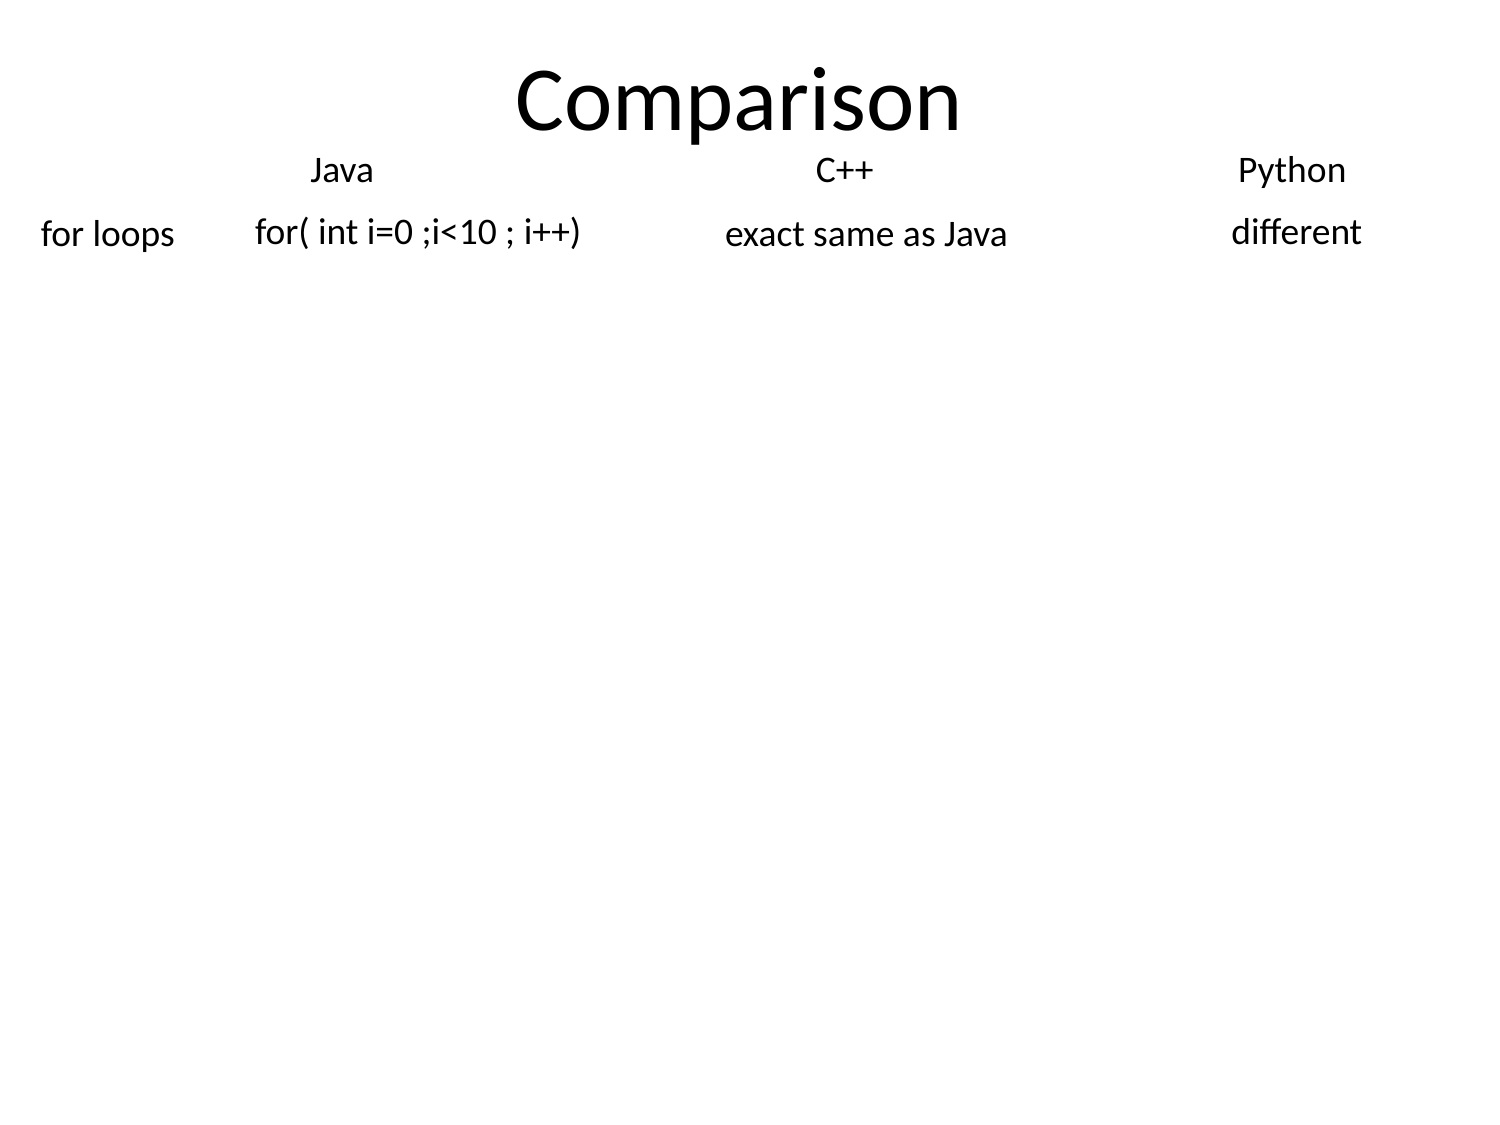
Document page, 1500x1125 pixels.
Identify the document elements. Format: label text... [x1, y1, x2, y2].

title Comparison [75, 0, 1425, 188]
text_box for( int i=0 ;i<10 ; i++) [240, 199, 597, 260]
text_box Java [295, 137, 398, 198]
text_box C++ [801, 137, 897, 198]
text_box for loops [25, 201, 190, 262]
text_box different [1216, 199, 1386, 260]
text_box Python [1223, 137, 1362, 198]
text_box exact same as Java [710, 201, 1024, 262]
